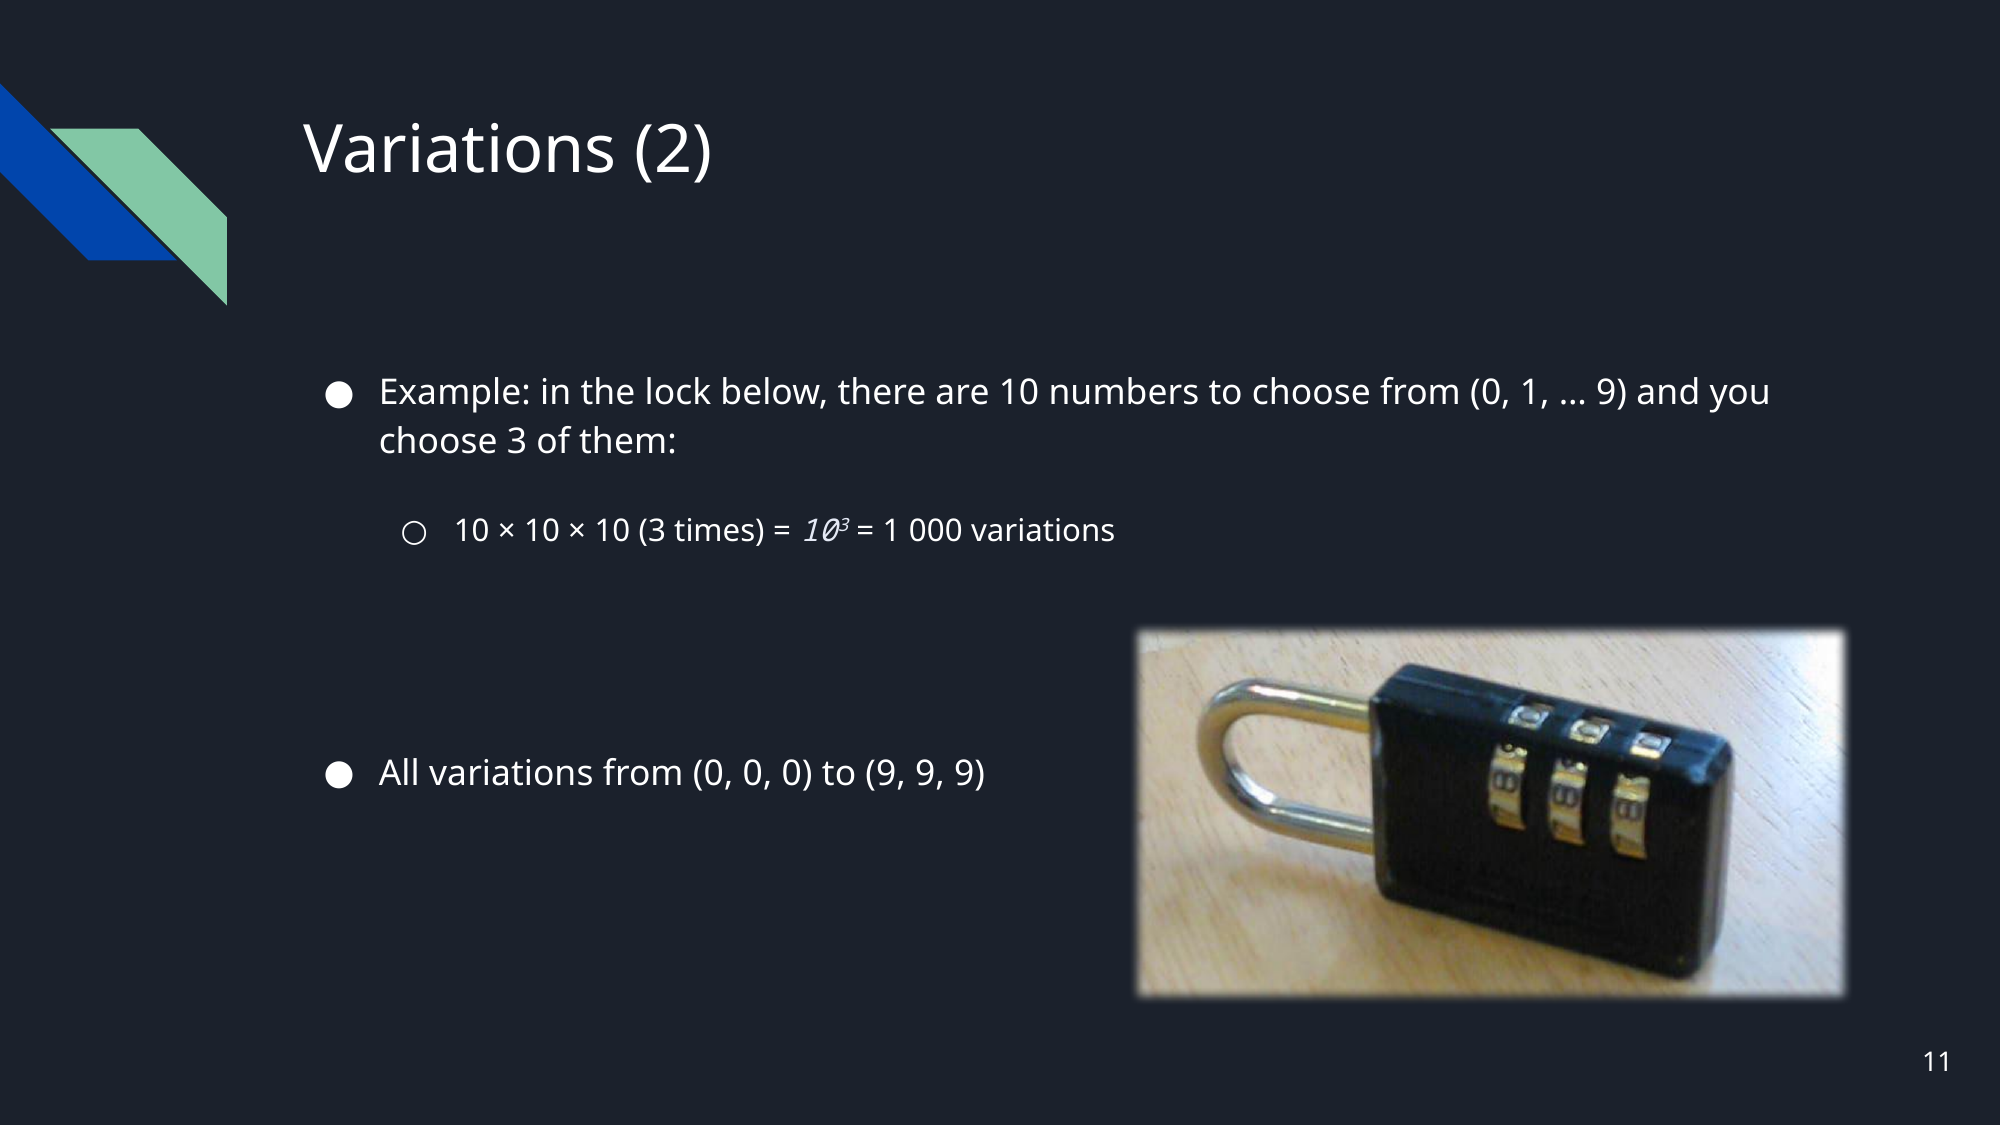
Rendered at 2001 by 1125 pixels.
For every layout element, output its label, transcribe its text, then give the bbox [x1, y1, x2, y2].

list Example: in the lock below, there are 10 numbers to choose from (0, 1, … 9) and you choose 3 of them: 10 × 10 × 10 (3 times) = 103 = 1 000 variations All variations from (0, 0, 0) to (9, 9, 9) [283, 342, 1824, 980]
picture [1127, 621, 1854, 1006]
slide_number 11 [1853, 1019, 1974, 1106]
title Variations (2) [283, 86, 1824, 287]
